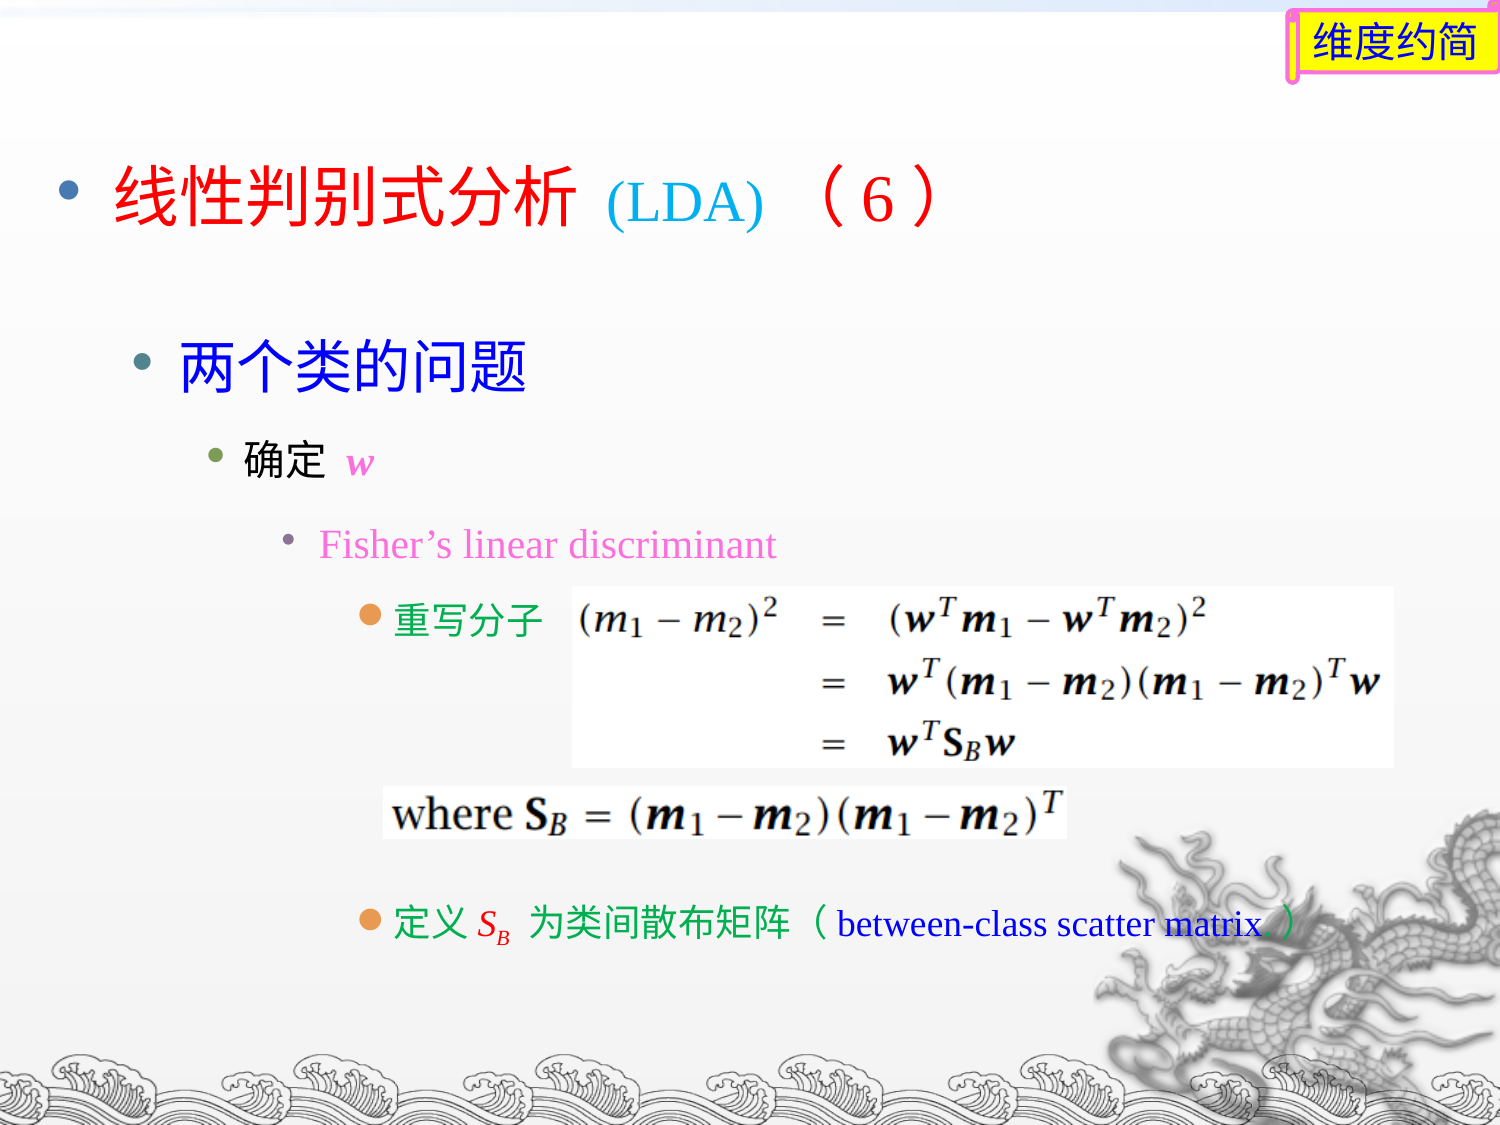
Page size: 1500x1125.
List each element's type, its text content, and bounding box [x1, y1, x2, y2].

list 线性判别式分析 (LDA)（6） 两个类的问题 确定 w Fisher’s linear discriminant 重写分子 定义SB 为类间散布矩阵（between-class scatter matrix.） [40, 113, 1500, 1083]
text_box 维度约简 [1285, 0, 1500, 85]
picture [383, 786, 1068, 839]
picture [572, 585, 1395, 768]
